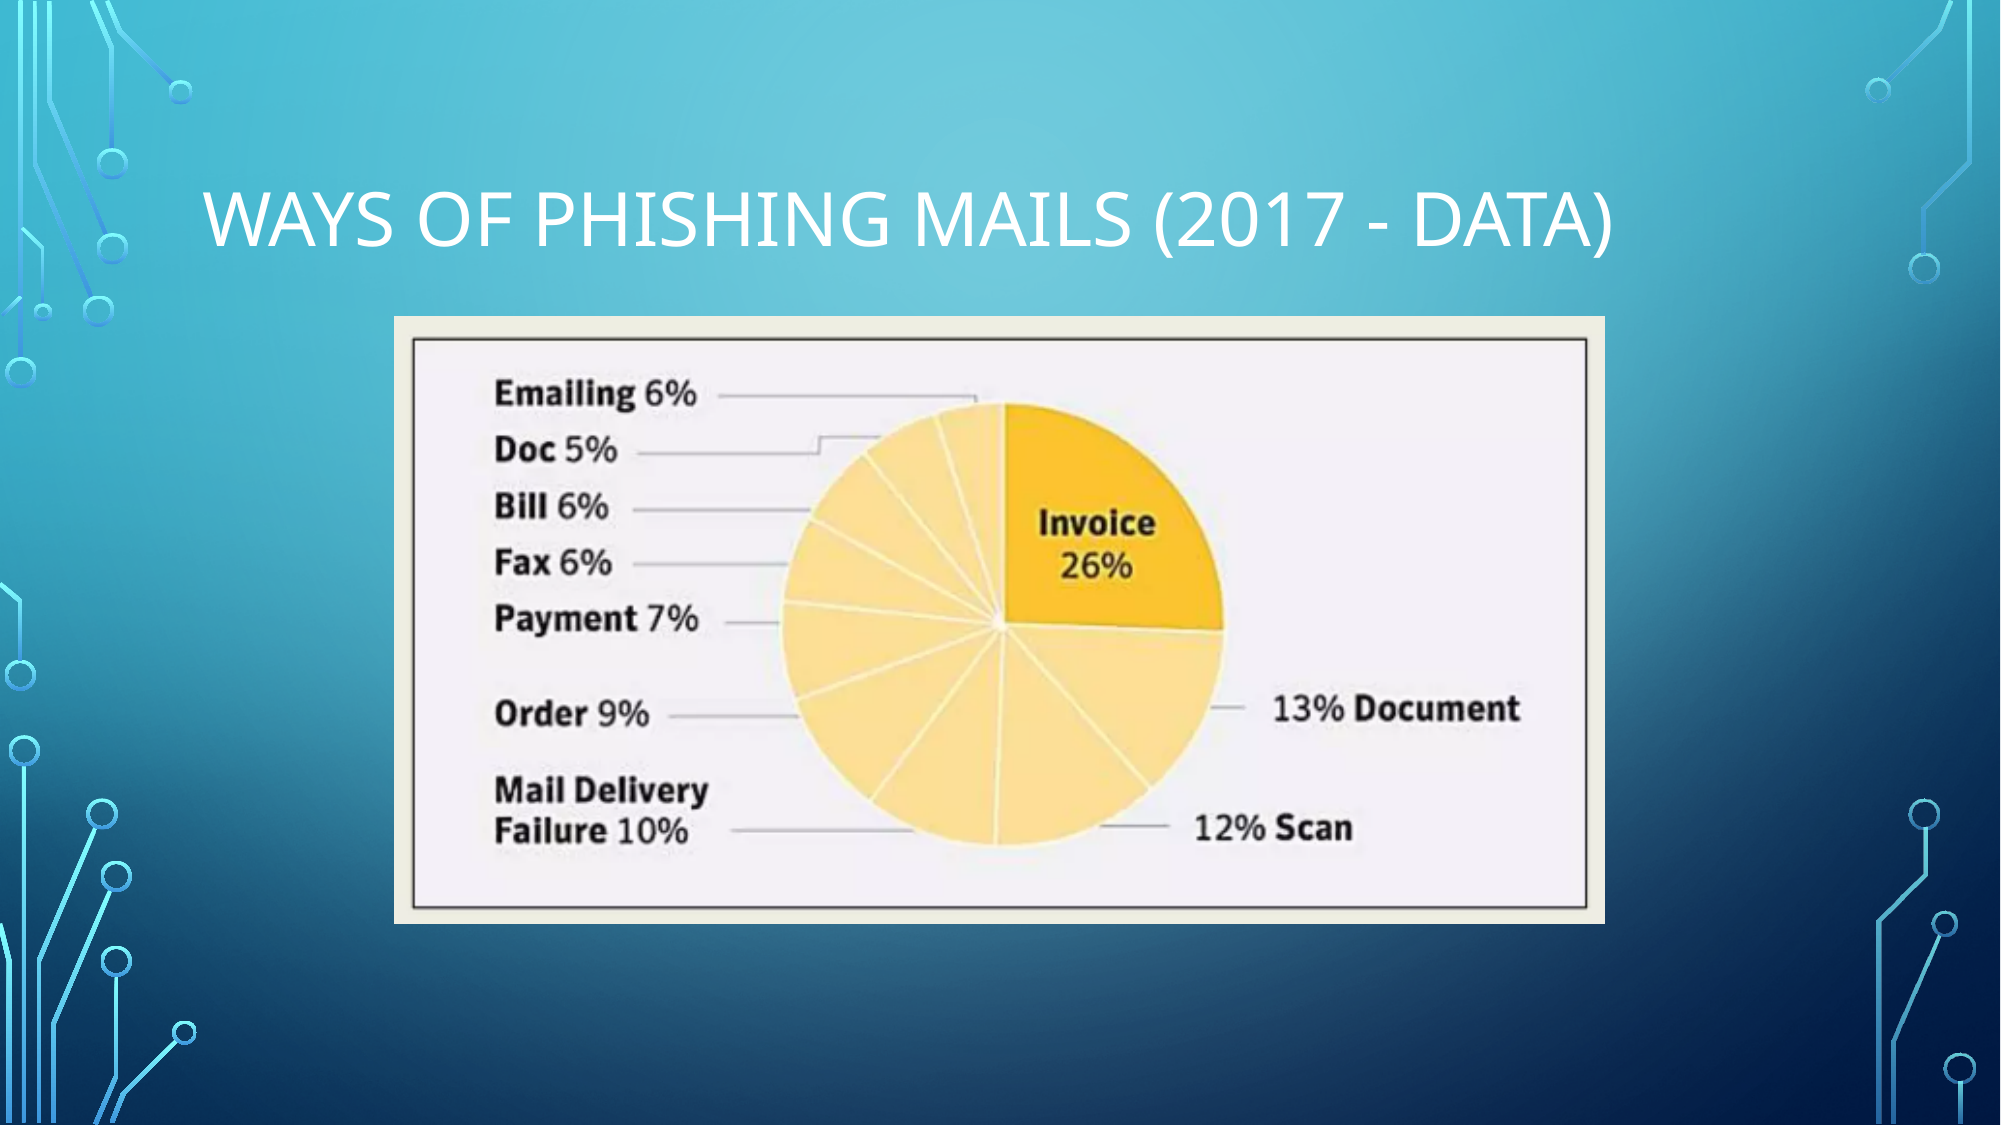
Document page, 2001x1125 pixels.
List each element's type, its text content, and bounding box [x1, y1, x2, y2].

title Ways of phishing mails (2017 - data) [187, 101, 1813, 344]
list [394, 316, 1605, 924]
